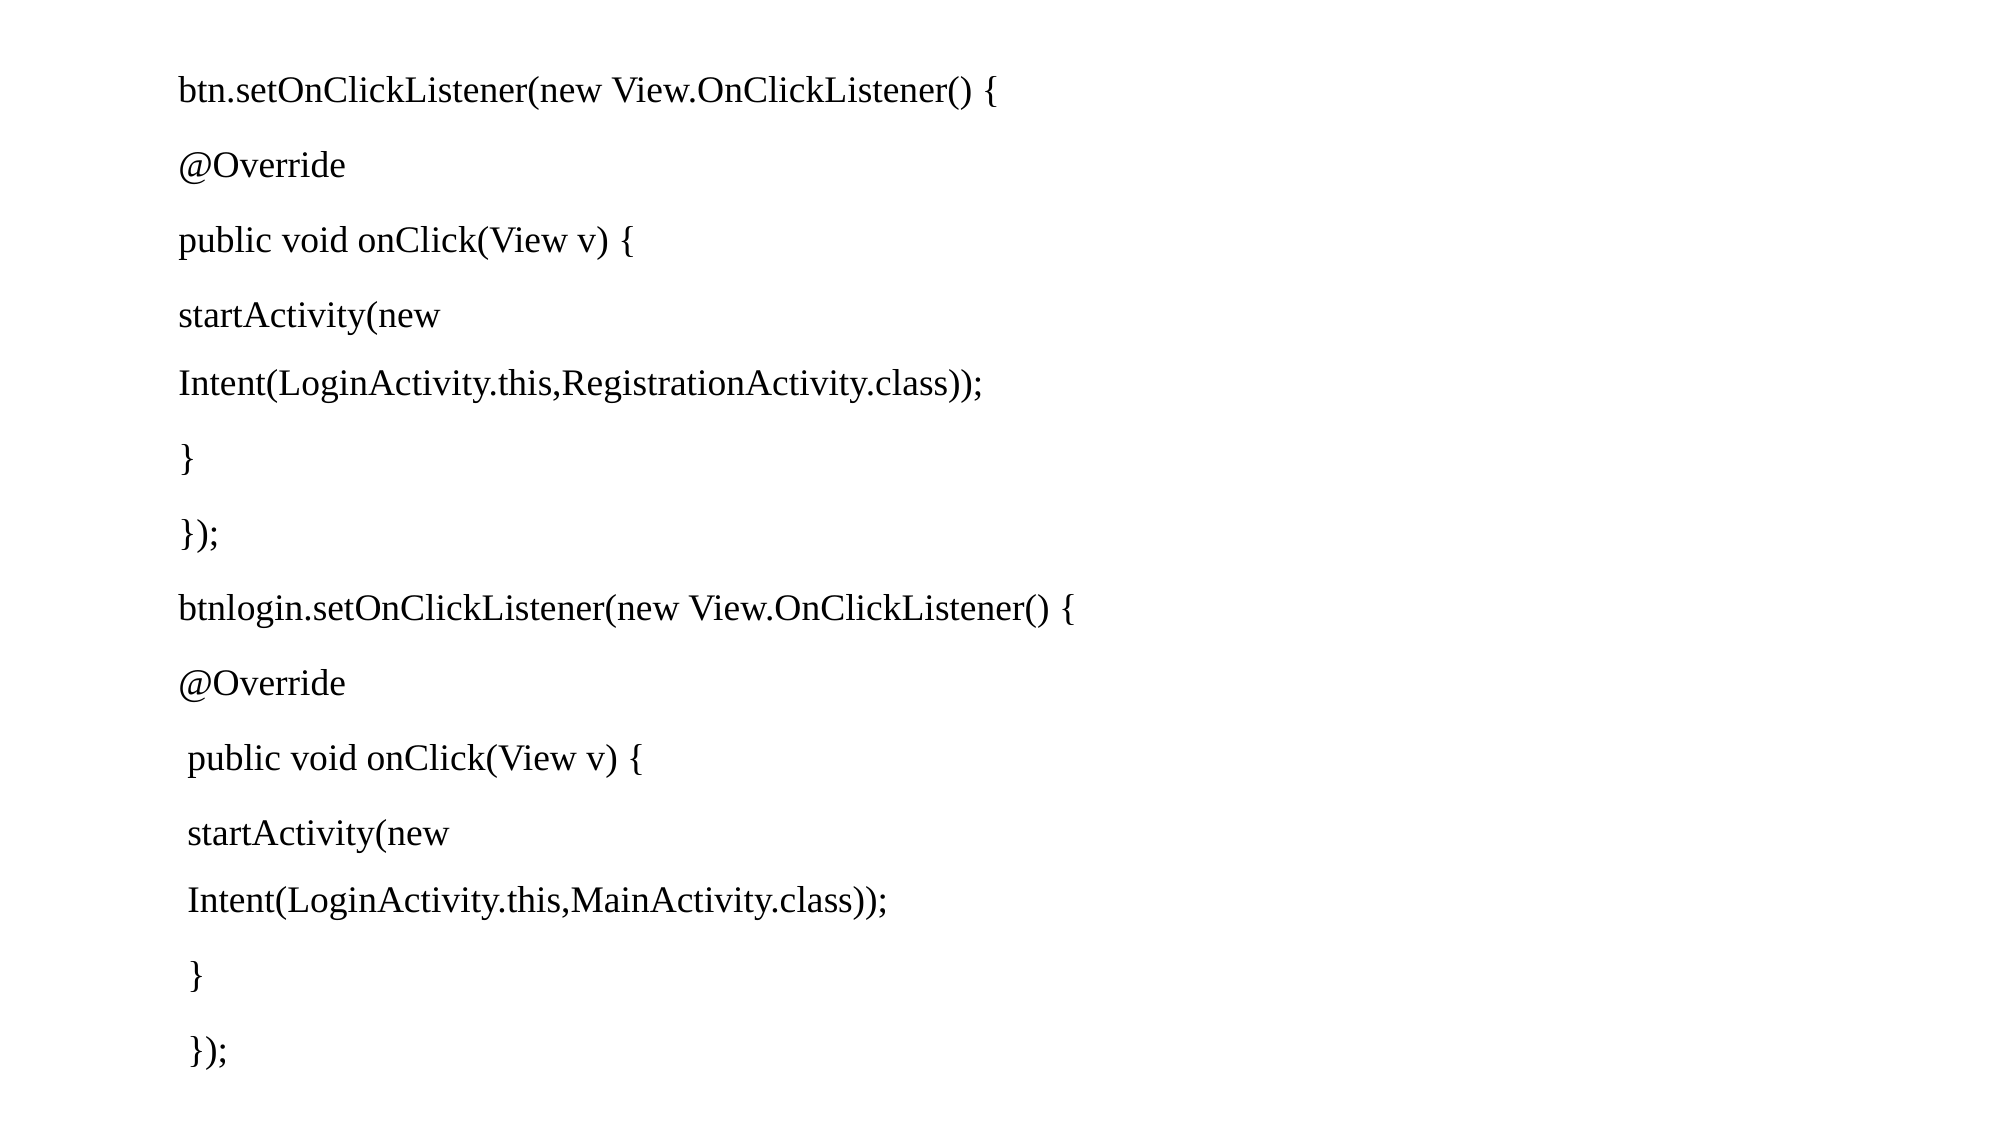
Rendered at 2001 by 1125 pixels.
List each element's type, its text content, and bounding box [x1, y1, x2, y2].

text_box btn.setOnClickListener(new View.OnClickListener() { @Override public void onClick(View v) { startActivity(new Intent(LoginActivity.this,RegistrationActivity.class)); } }); btnlogin.setOnClickListener(new View.OnClickListener() { @Override public void onClick(View v) { startActivity(new Intent(LoginActivity.this,MainActivity.class)); } }); [98, 35, 1098, 1078]
